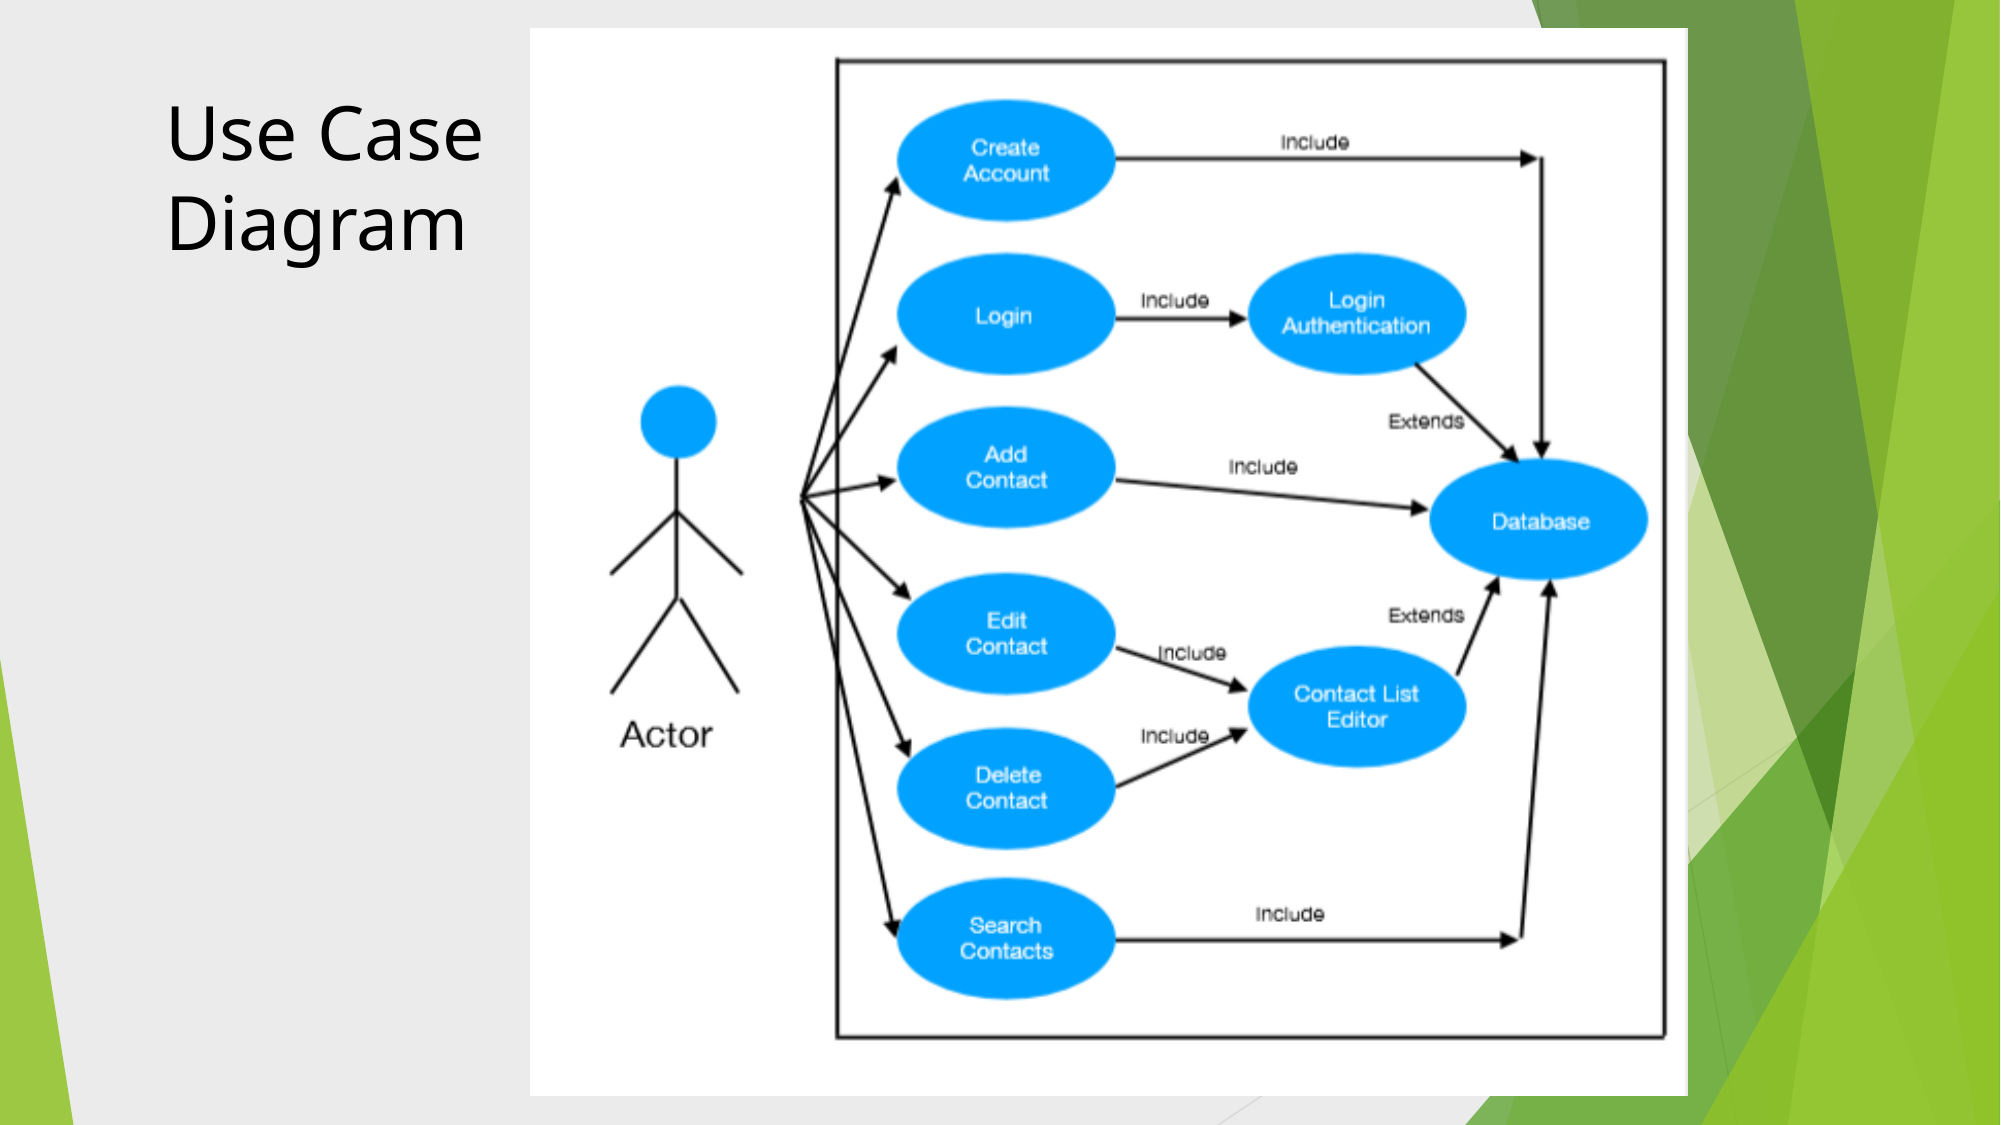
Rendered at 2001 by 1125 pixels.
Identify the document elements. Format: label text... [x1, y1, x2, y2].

title Use Case Diagram [156, 70, 524, 274]
picture [529, 28, 1689, 1097]
